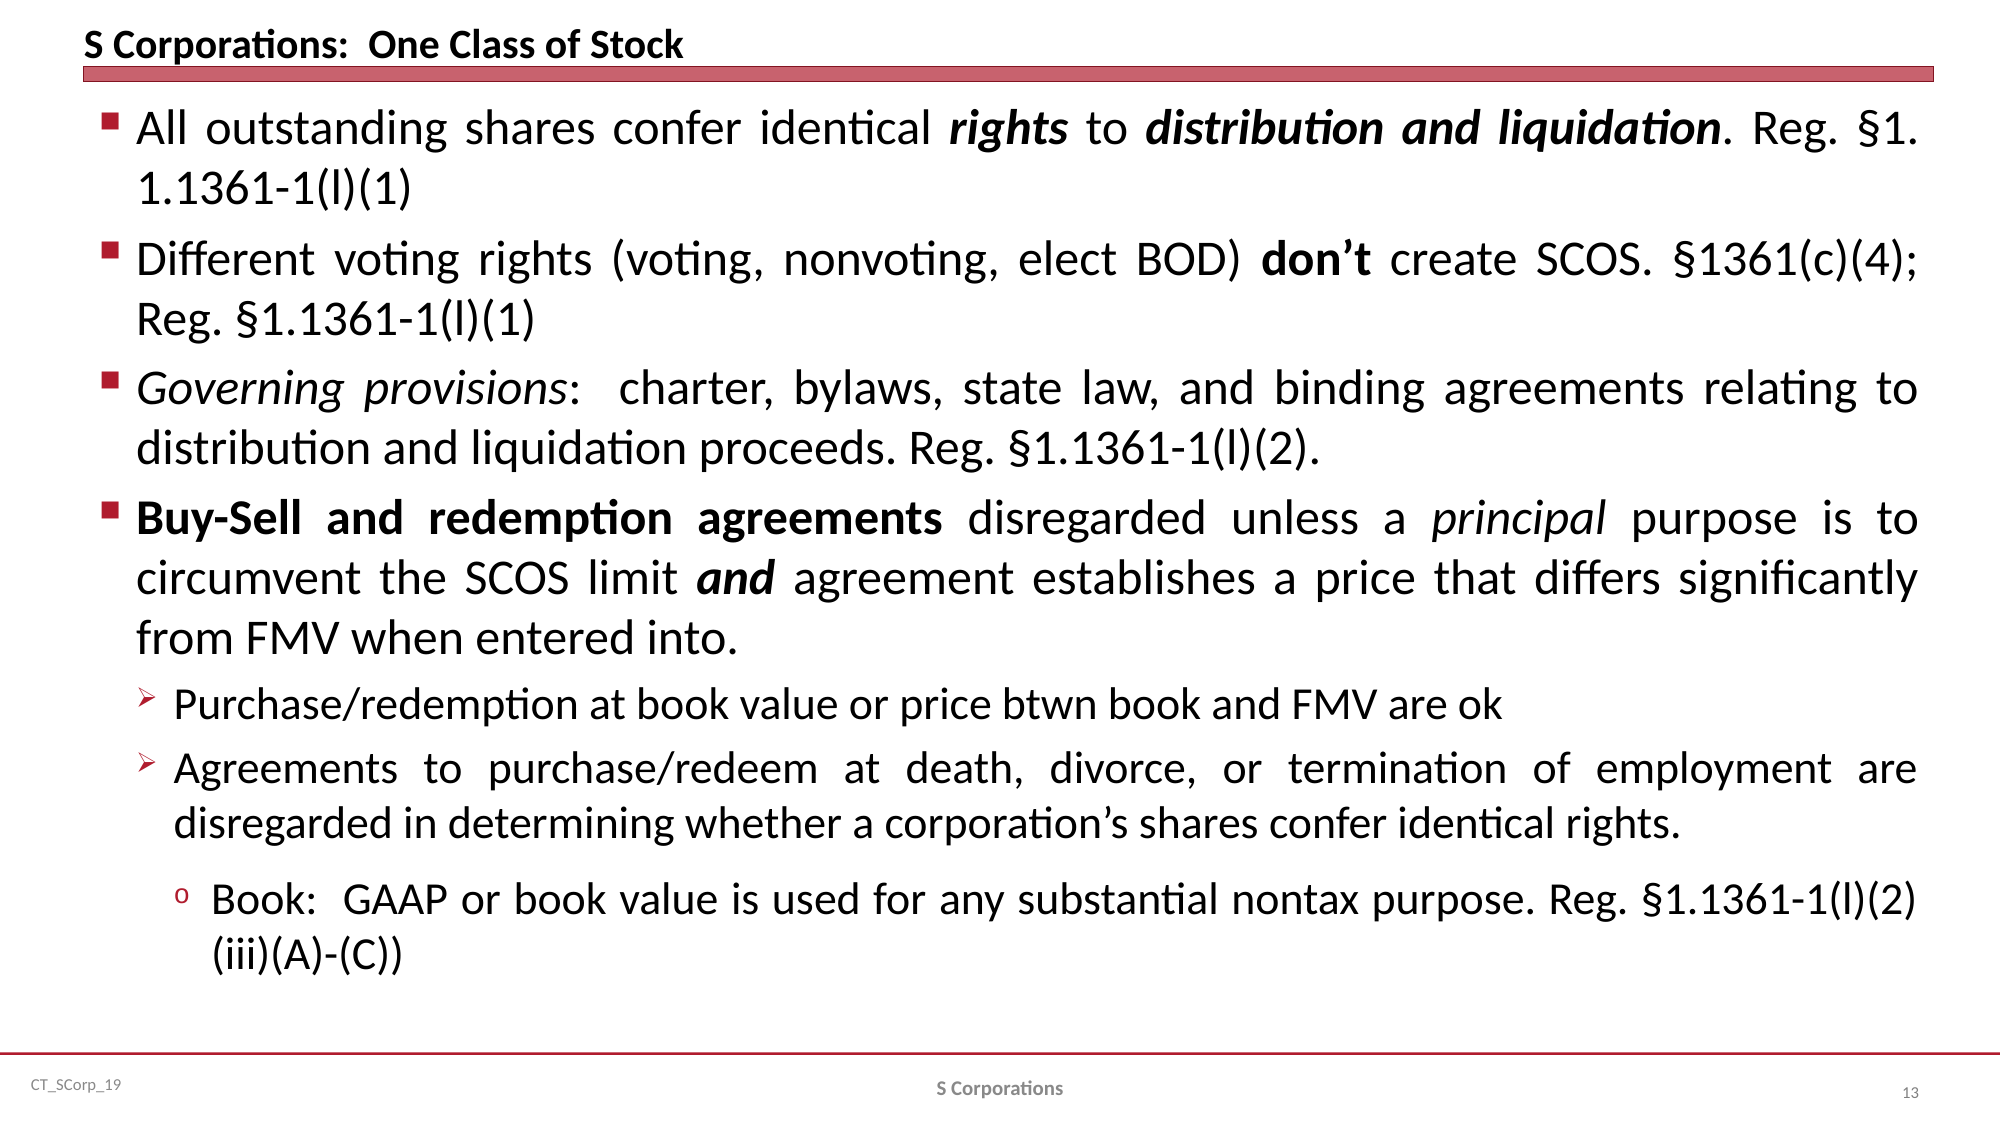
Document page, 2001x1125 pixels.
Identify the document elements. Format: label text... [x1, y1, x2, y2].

slide_number 13 [1834, 1061, 1934, 1122]
title S Corporations: One Class of Stock [83, 6, 1935, 67]
list All outstanding shares confer identical rights to distribution and liquidation. Reg. §1. 1.1361-1(l)(1) Different voting rights (voting, nonvoting, elect BOD) don’t create SCOS. §1361(c)(4); Reg. §1.1361-1(l)(1) Governing provisions: charter, bylaws, state law, and binding agreements relating to distribution and liquidation proceeds. Reg. §1.1361-1(l)(2). Buy-Sell and redemption agreements disregarded unless a principal purpose is to circumvent the SCOS limit and agreement establishes a price that differs significantly from FMV when entered into. Purchase/redemption at book value or price btwn book and FMV are ok Agreements to purchase/redeem at death, divorce, or termination of employment are disregarded in determining whether a corporation’s shares confer identical rights. Book: GAAP or book value is used for any substantial nontax purpose. Reg. §1.1361-1(l)(2)(iii)(A)-(C)) [83, 87, 1934, 1041]
footer S Corporations [683, 1056, 1317, 1117]
